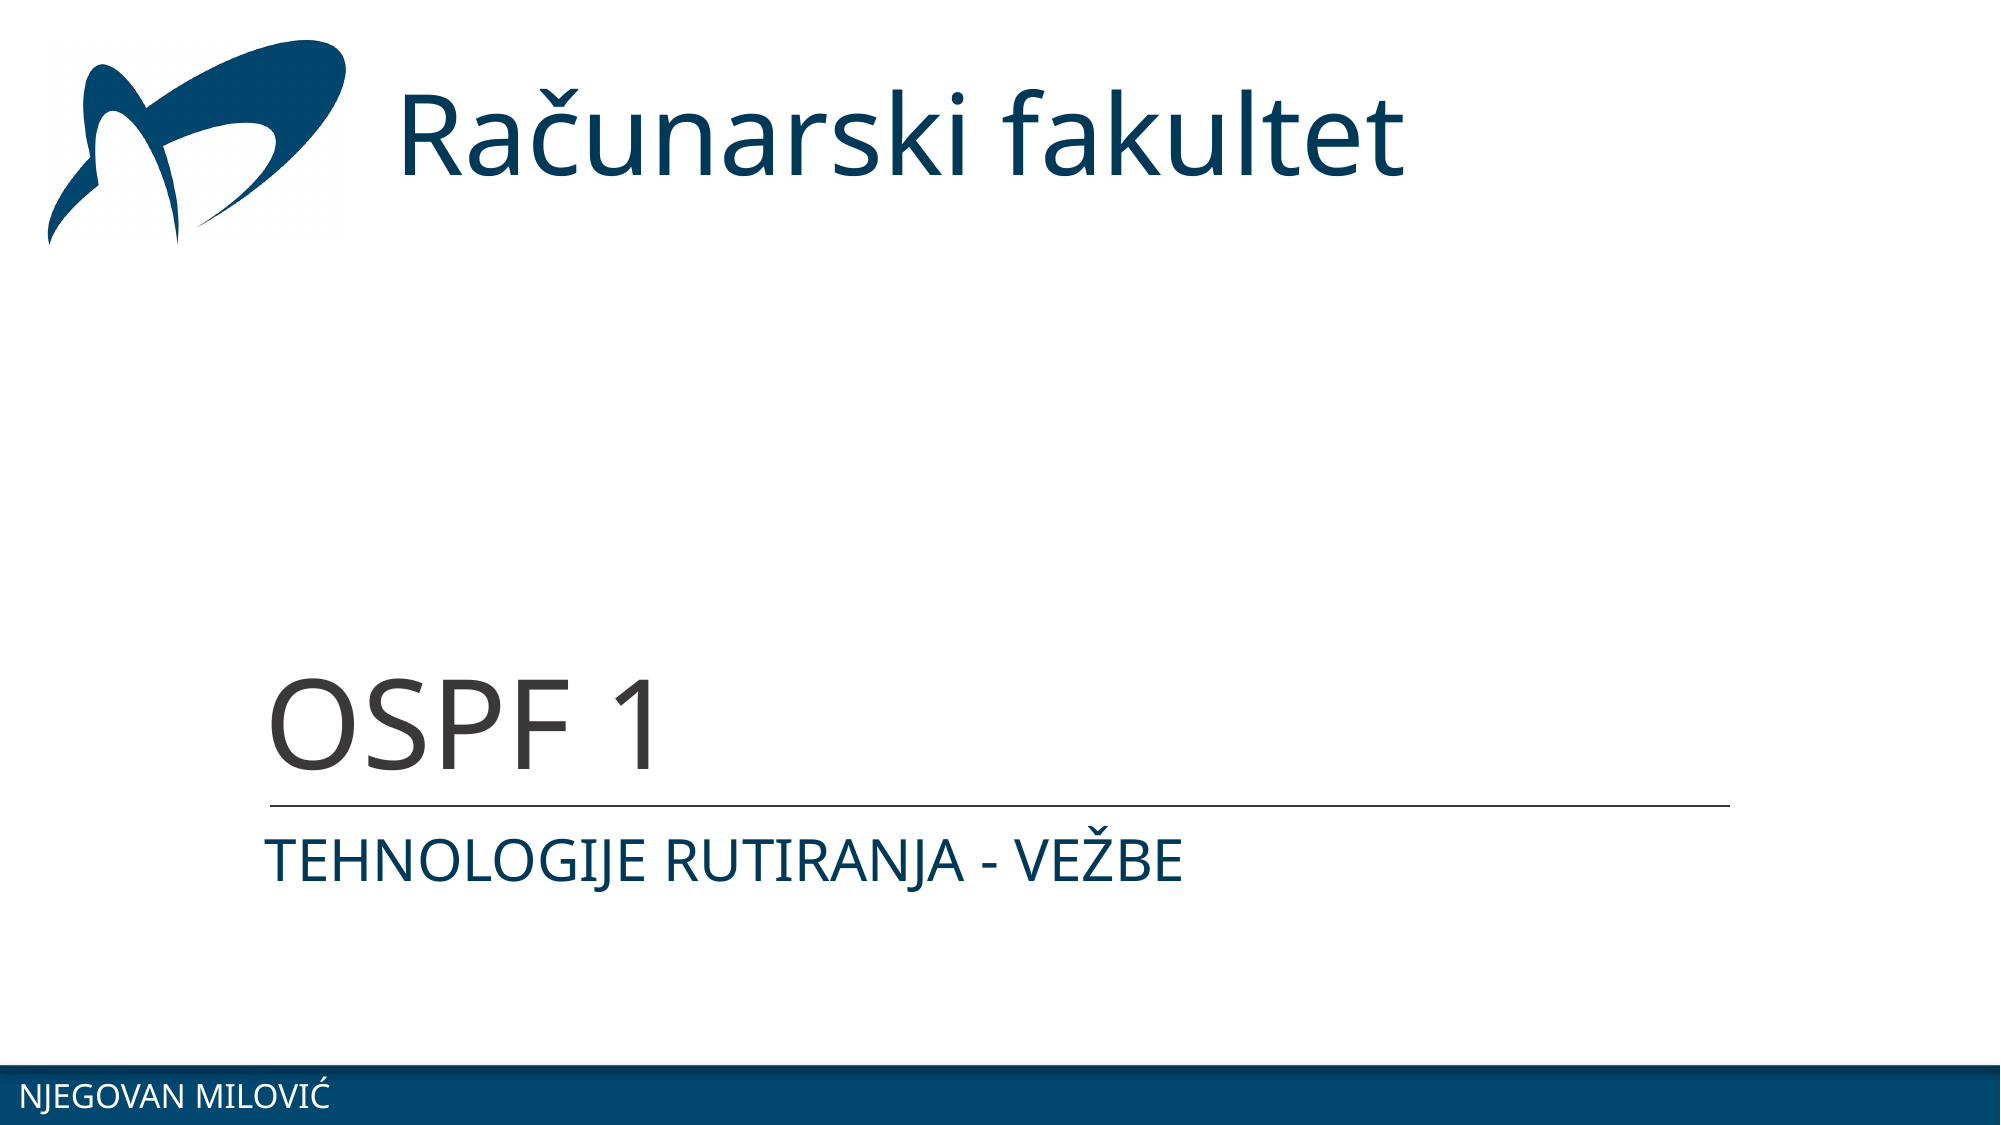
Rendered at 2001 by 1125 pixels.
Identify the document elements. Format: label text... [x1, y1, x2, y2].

text_box NJEGOVAN MILOVIĆ [3, 1067, 795, 1123]
picture [45, 38, 347, 245]
text_box [0, 1064, 2000, 1125]
subtitle TEHNOLOGIJE RUTIRANJA - VEŽBE [249, 823, 1750, 983]
title OSPF 1 [249, 519, 1902, 804]
text_box Računarski fakultet [379, 55, 1428, 206]
